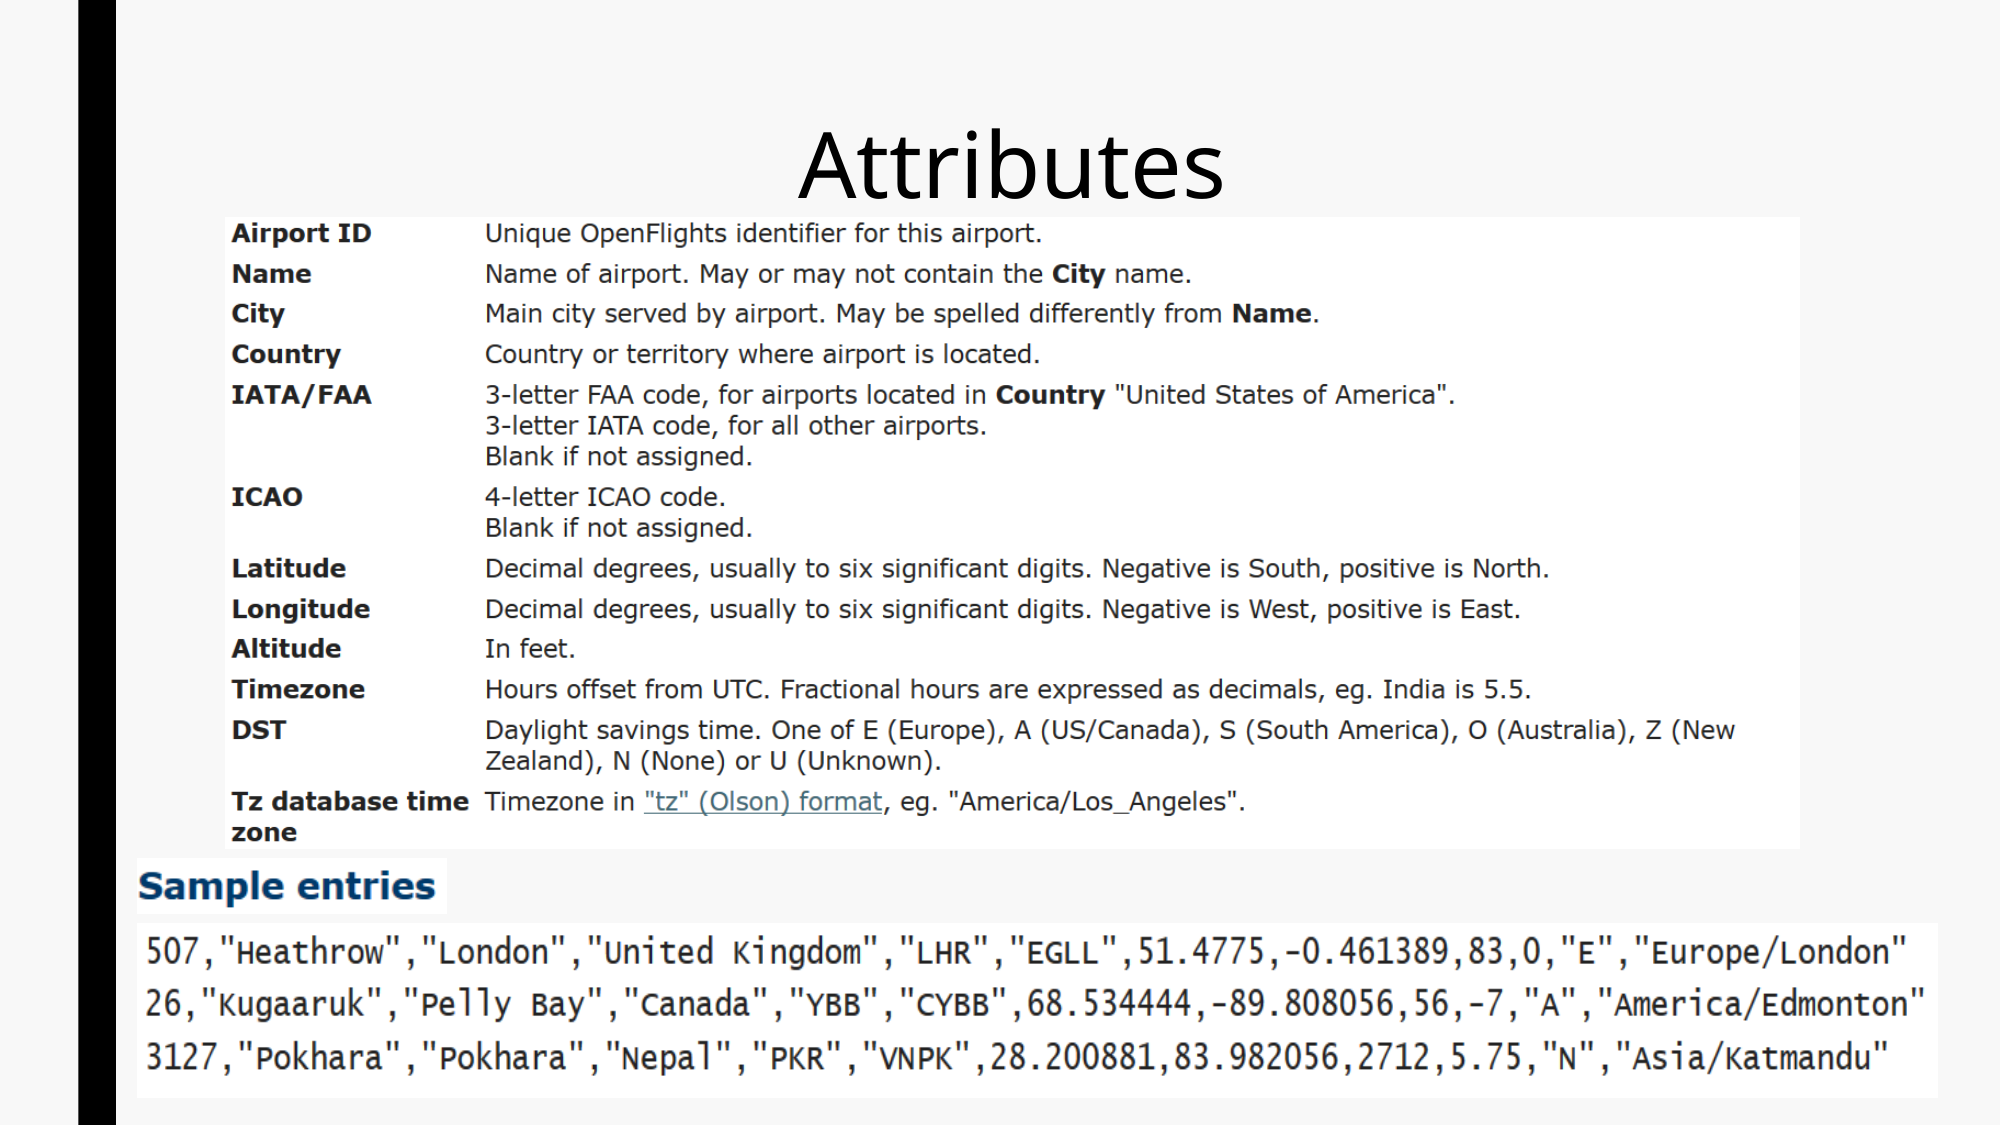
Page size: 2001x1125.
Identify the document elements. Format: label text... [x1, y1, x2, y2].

picture [137, 923, 1938, 1098]
picture [137, 858, 448, 914]
title Attributes [225, 112, 1800, 217]
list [224, 217, 1800, 849]
